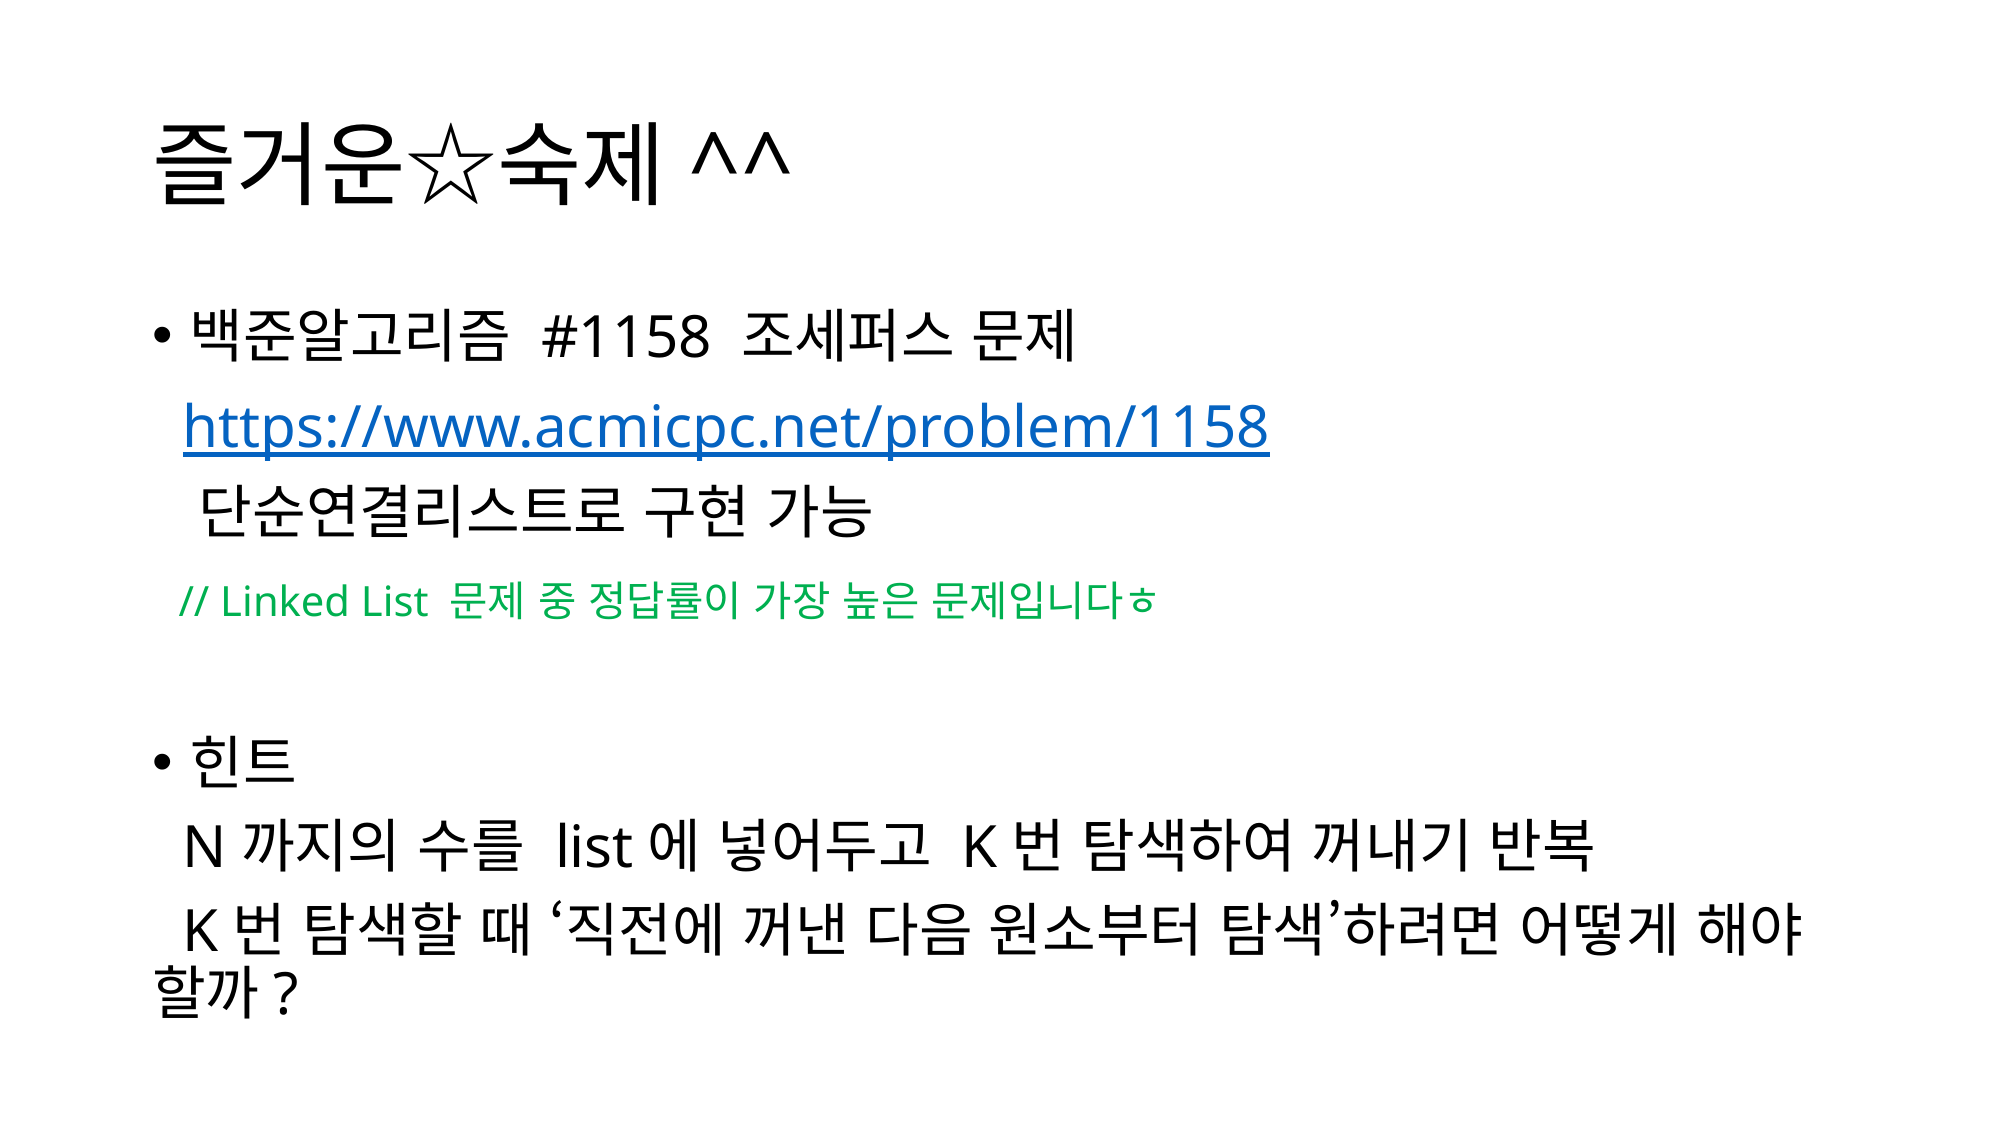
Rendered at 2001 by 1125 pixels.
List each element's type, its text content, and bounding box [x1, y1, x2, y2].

title 즐거운☆숙제^^ [137, 59, 1863, 278]
list 백준알고리즘 #1158 조세퍼스 문제 https://www.acmicpc.net/problem/1158 단순연결리스트로 구현 가능 // Linked List 문제 중 정답률이 가장 높은 문제입니다ㅎ 힌트 N까지의 수를 list에 넣어두고 K번 탐색하여 꺼내기 반복 K번 탐색할 때 ‘직전에 꺼낸 다음 원소부터 탐색’하려면 어떻게 해야 할까? [137, 299, 1863, 1125]
